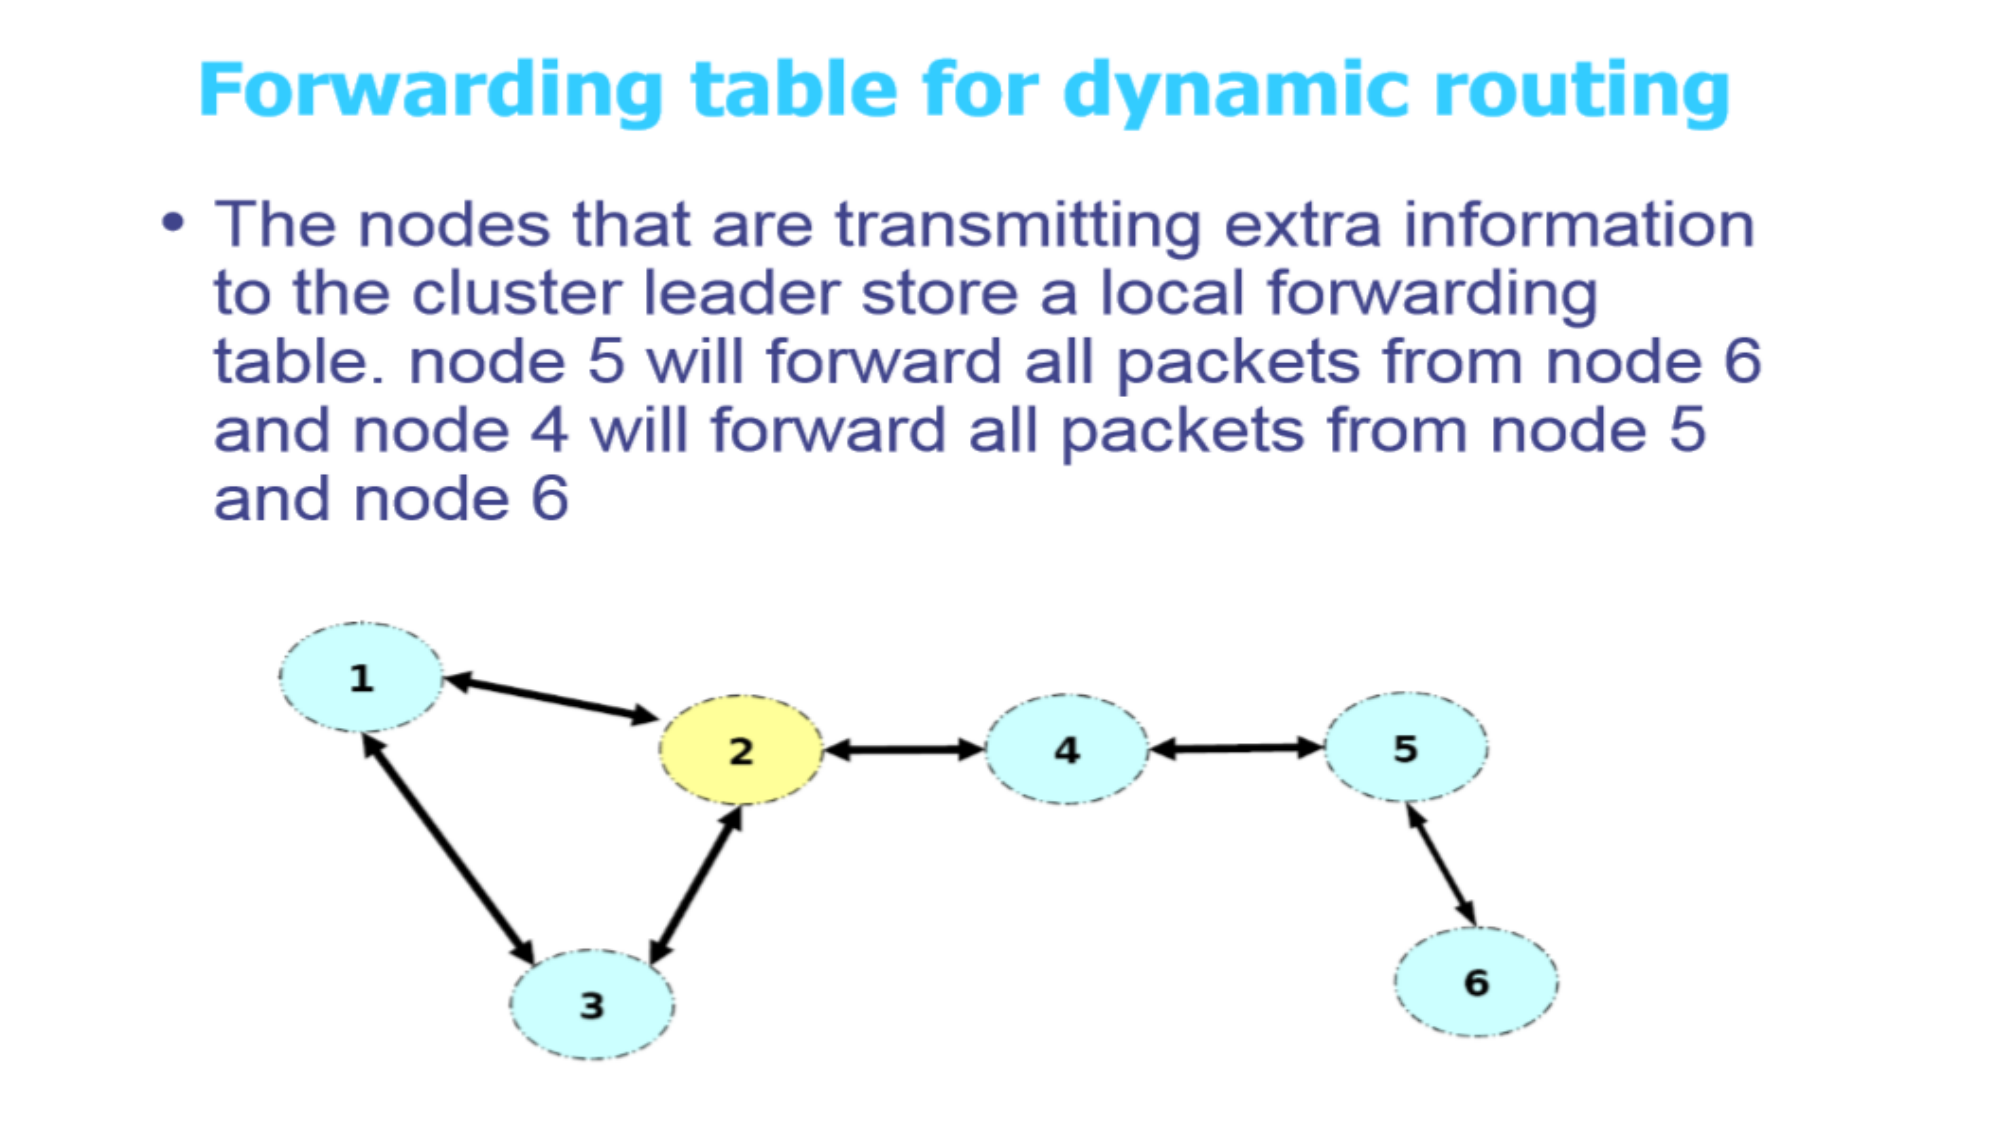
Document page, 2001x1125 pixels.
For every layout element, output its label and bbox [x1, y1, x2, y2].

picture [69, 0, 1818, 1125]
